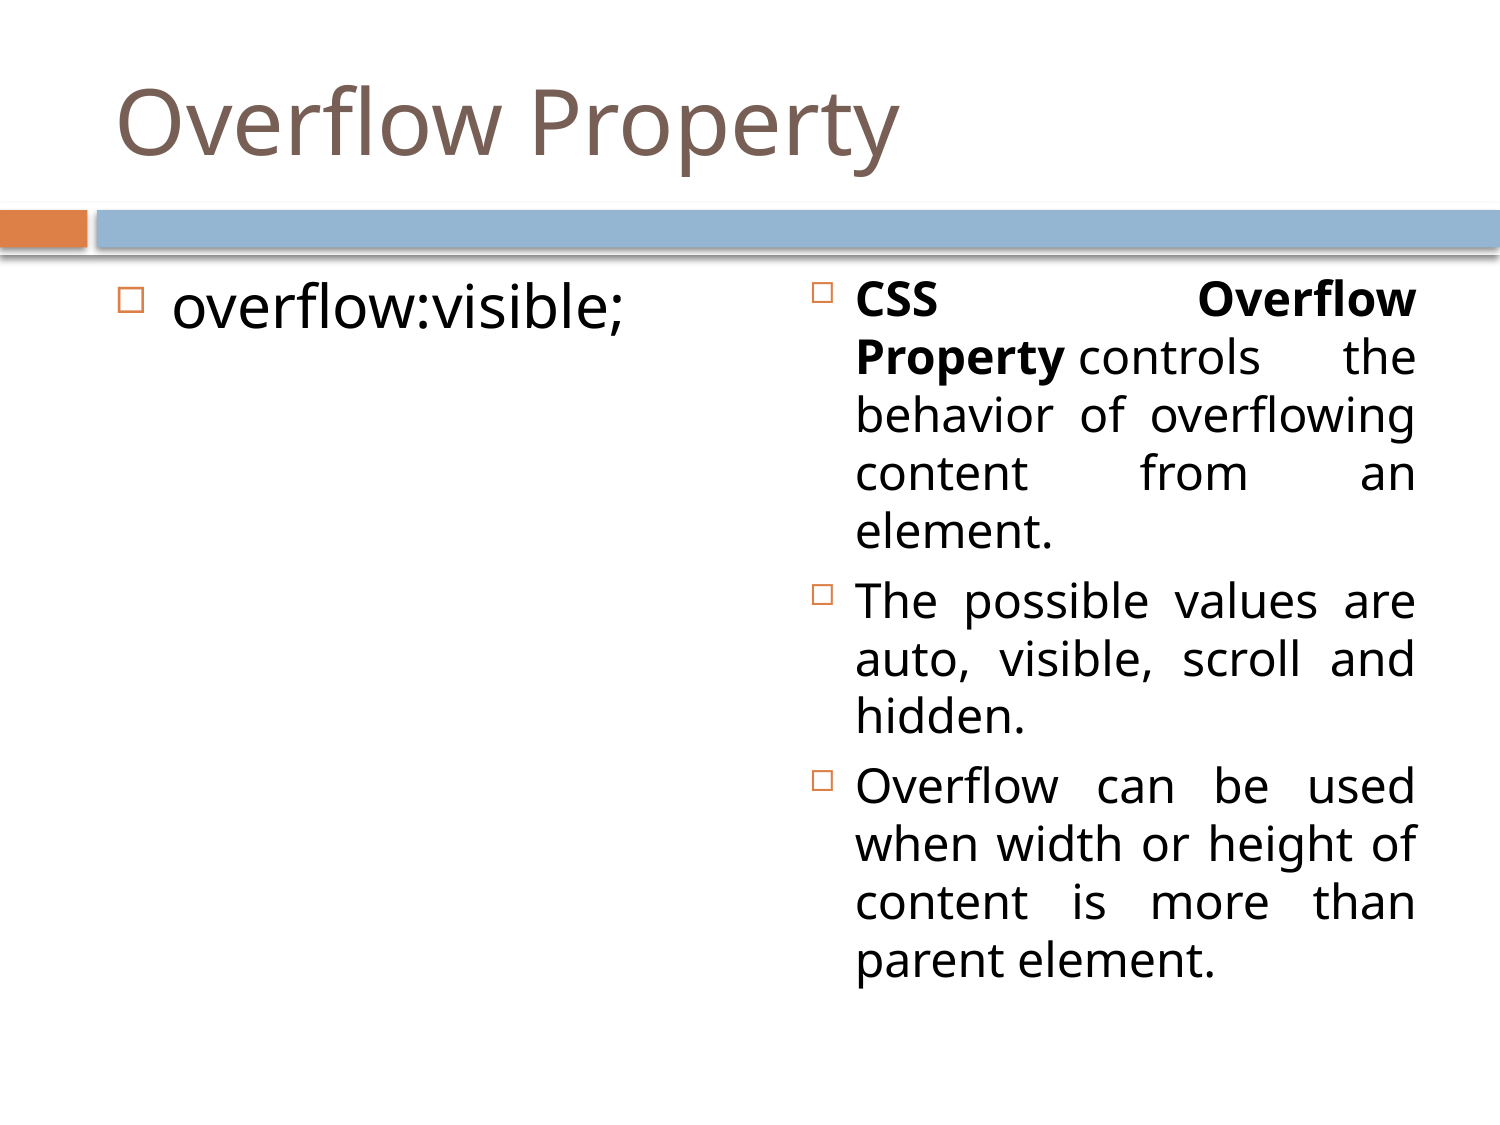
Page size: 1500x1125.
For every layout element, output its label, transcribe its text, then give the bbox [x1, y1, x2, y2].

title Overflow Property [99, 37, 1438, 200]
list overflow:visible; [99, 260, 738, 1011]
list CSS Overflow Property controls the behavior of overflowing content from an element. The possible values are auto, visible, scroll and hidden. Overflow can be used when width or height of content is more than parent element. [794, 260, 1433, 1011]
